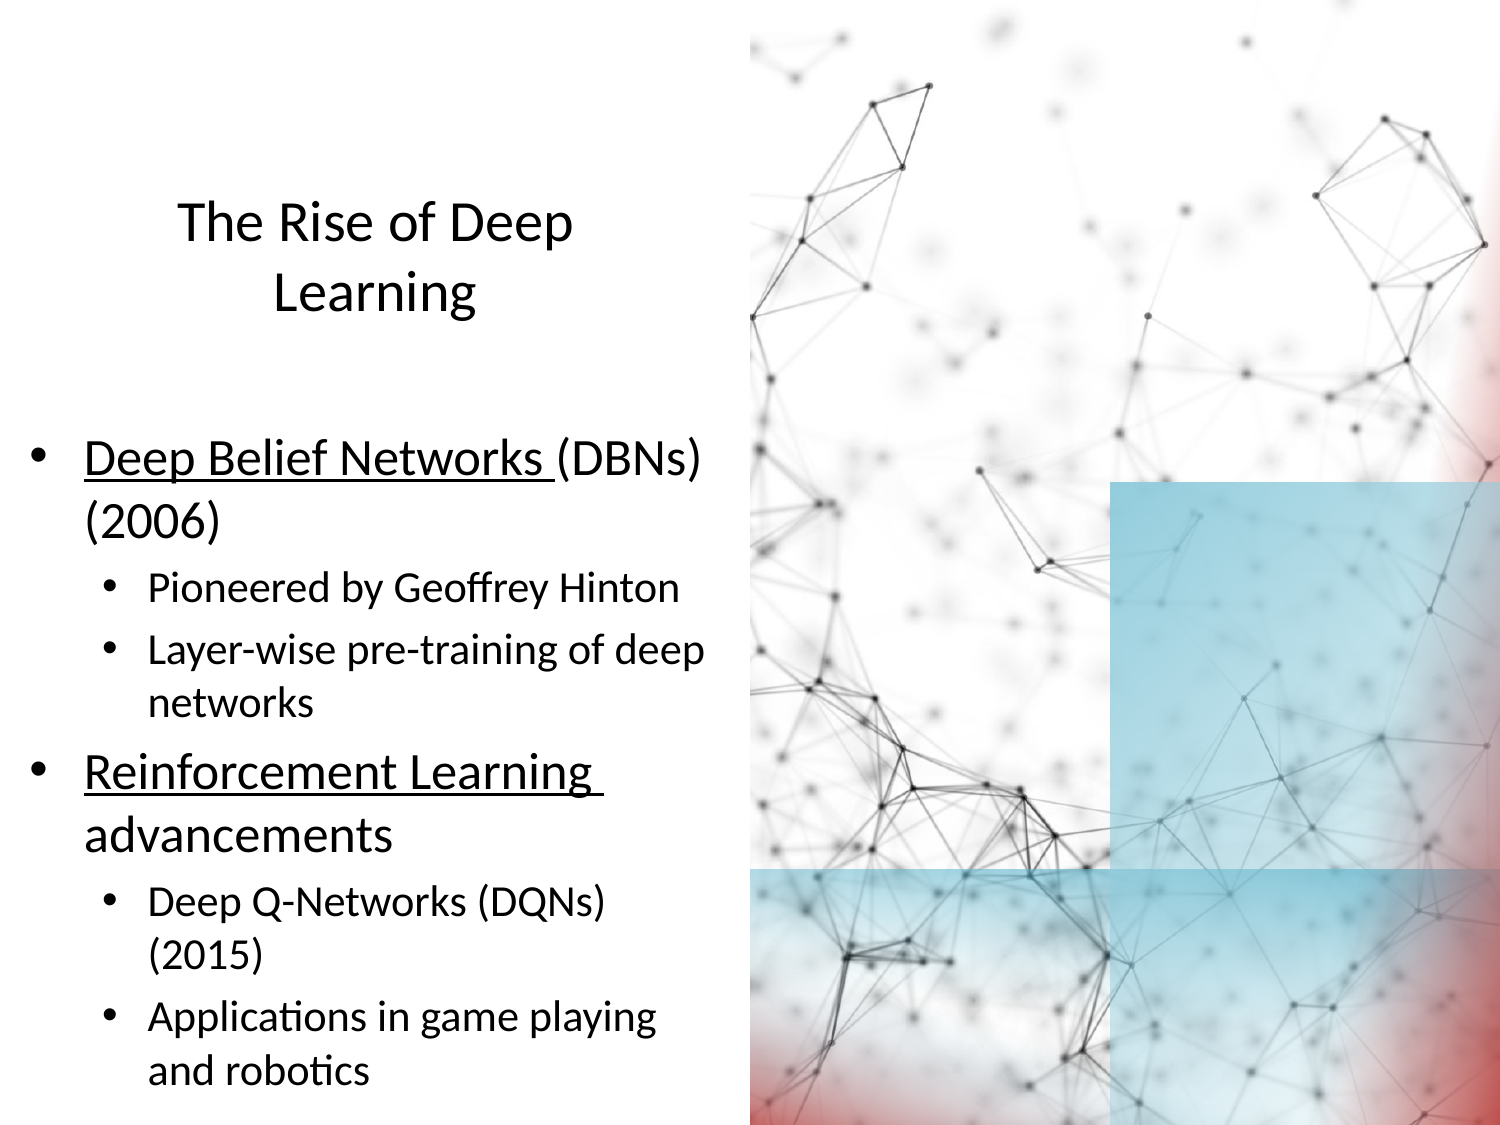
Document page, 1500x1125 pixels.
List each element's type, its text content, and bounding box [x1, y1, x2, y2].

picture [749, 0, 1500, 1125]
title The Rise of Deep Learning [107, 65, 644, 331]
list Deep Belief Networks (DBNs) (2006) Pioneered by Geoffrey Hinton Layer-wise pre-training of deep networks Reinforcement Learning advancements Deep Q-Networks (DQNs) (2015) Applications in game playing and robotics [14, 415, 739, 1103]
